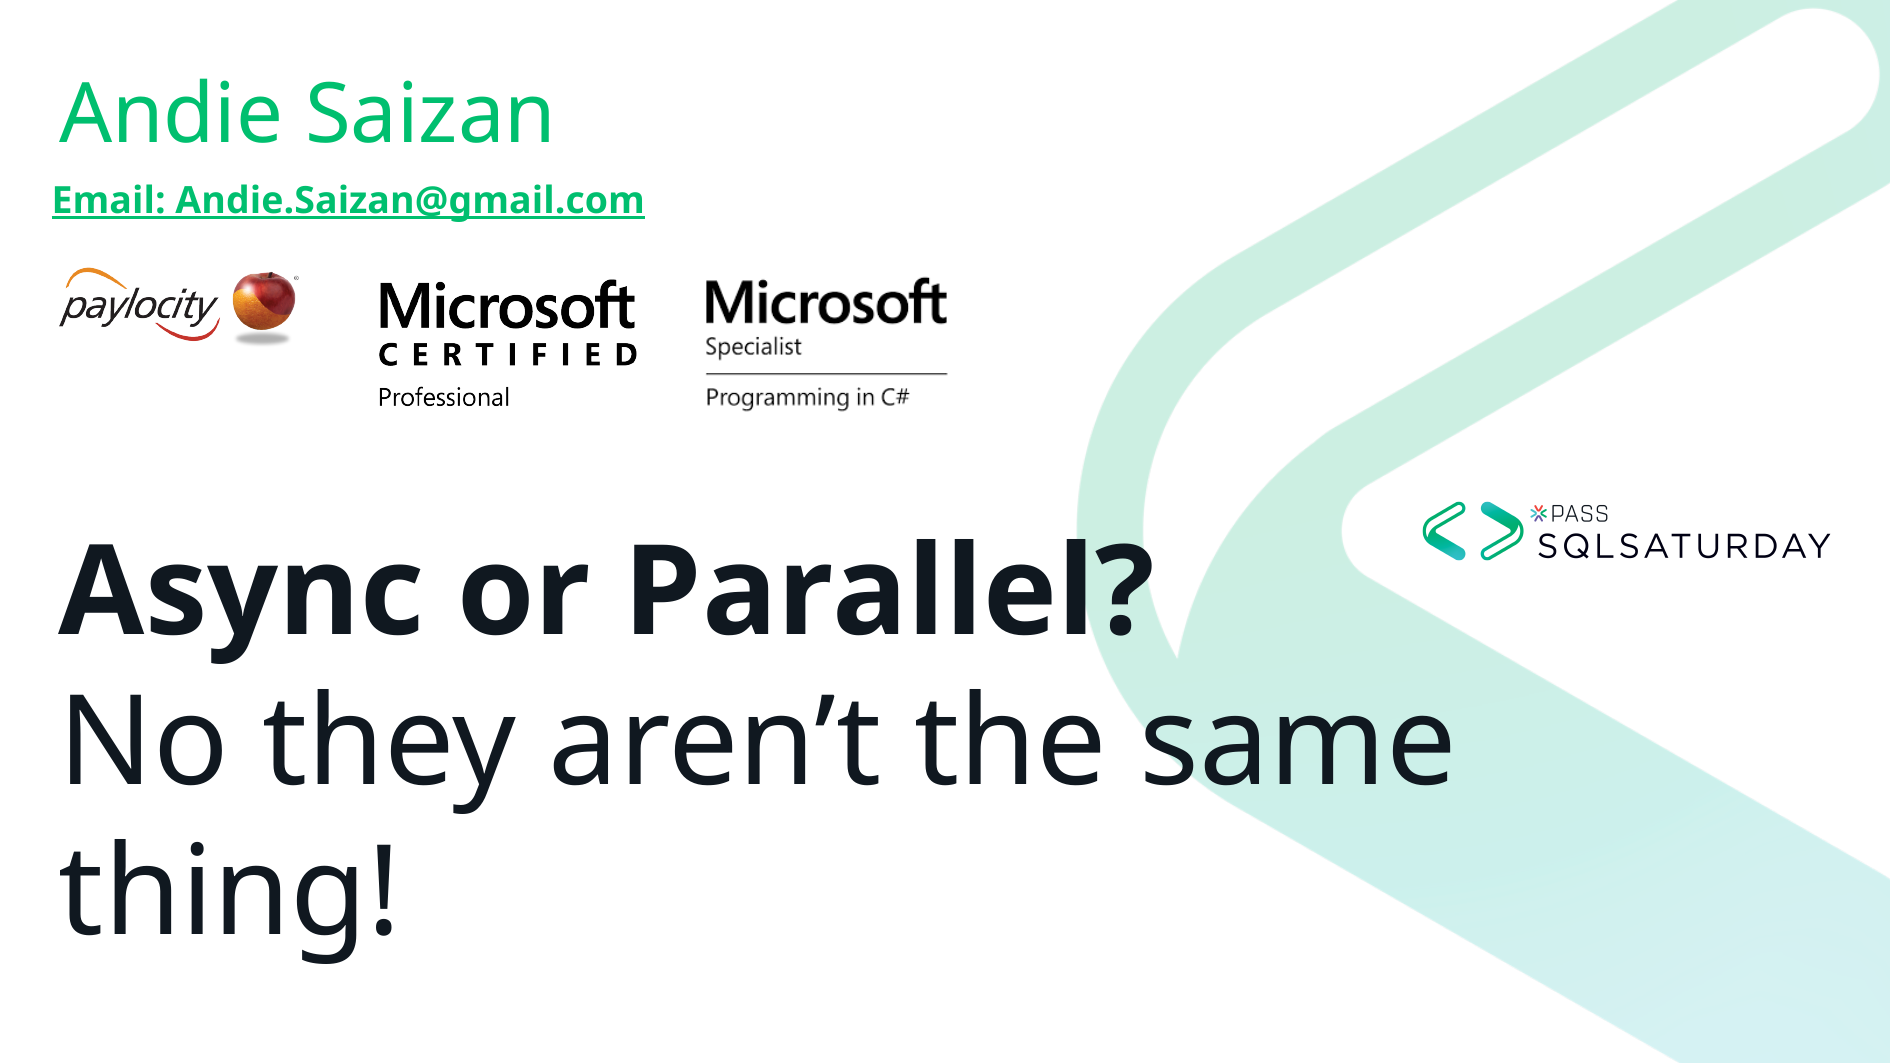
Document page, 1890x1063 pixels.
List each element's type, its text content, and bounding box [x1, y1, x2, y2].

text_box Email: Andie.Saizan@gmail.com [36, 168, 661, 235]
list Andie Saizan [59, 59, 1831, 237]
picture [329, 231, 991, 467]
title Async or Parallel? No they aren’t the same thing! [59, 575, 1831, 960]
picture [58, 266, 302, 350]
picture [1422, 501, 1831, 561]
